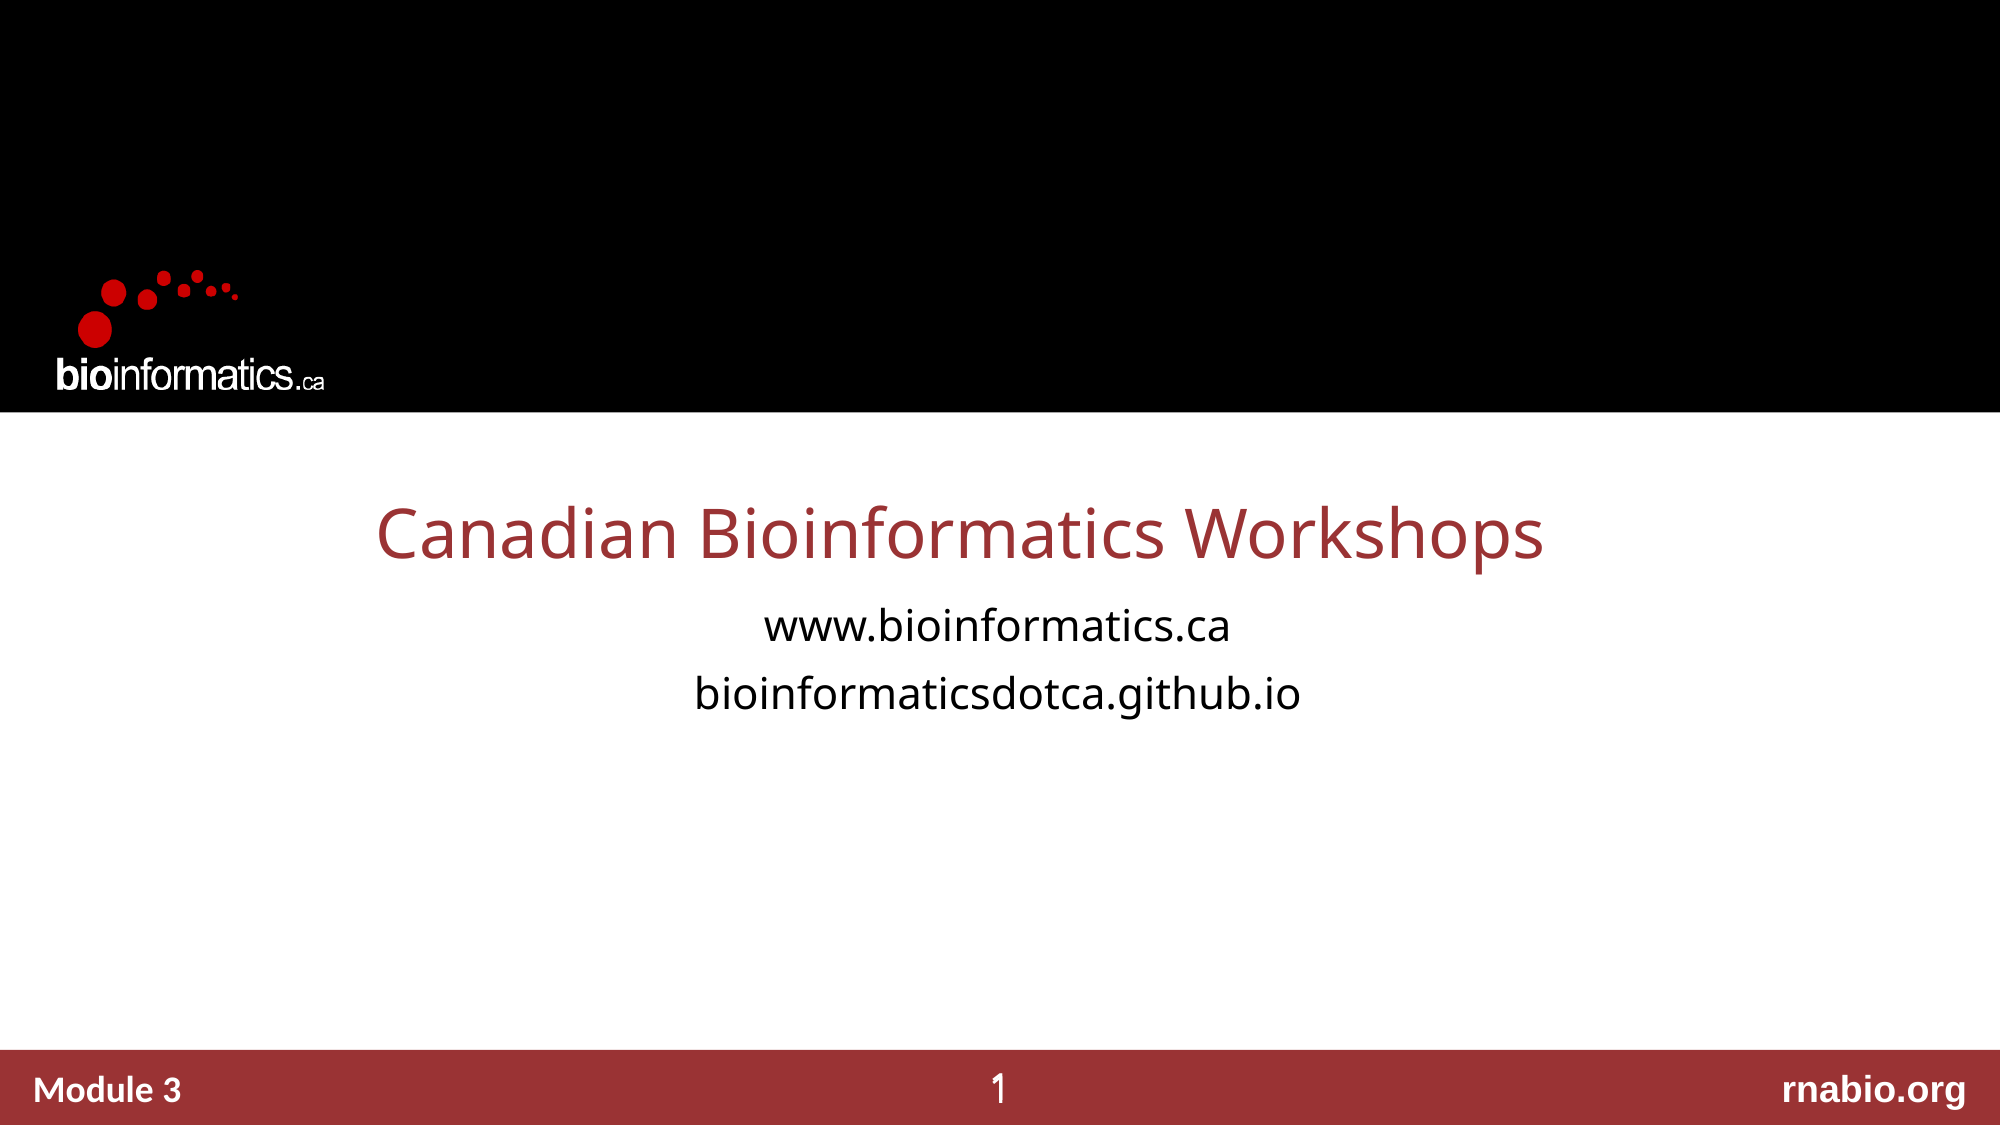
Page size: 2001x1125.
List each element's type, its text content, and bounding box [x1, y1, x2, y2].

text_box Canadian Bioinformatics Workshops [364, 446, 1632, 625]
text_box www.bioinformatics.ca bioinformaticsdotca.github.io [503, 598, 1493, 836]
picture [57, 270, 324, 390]
